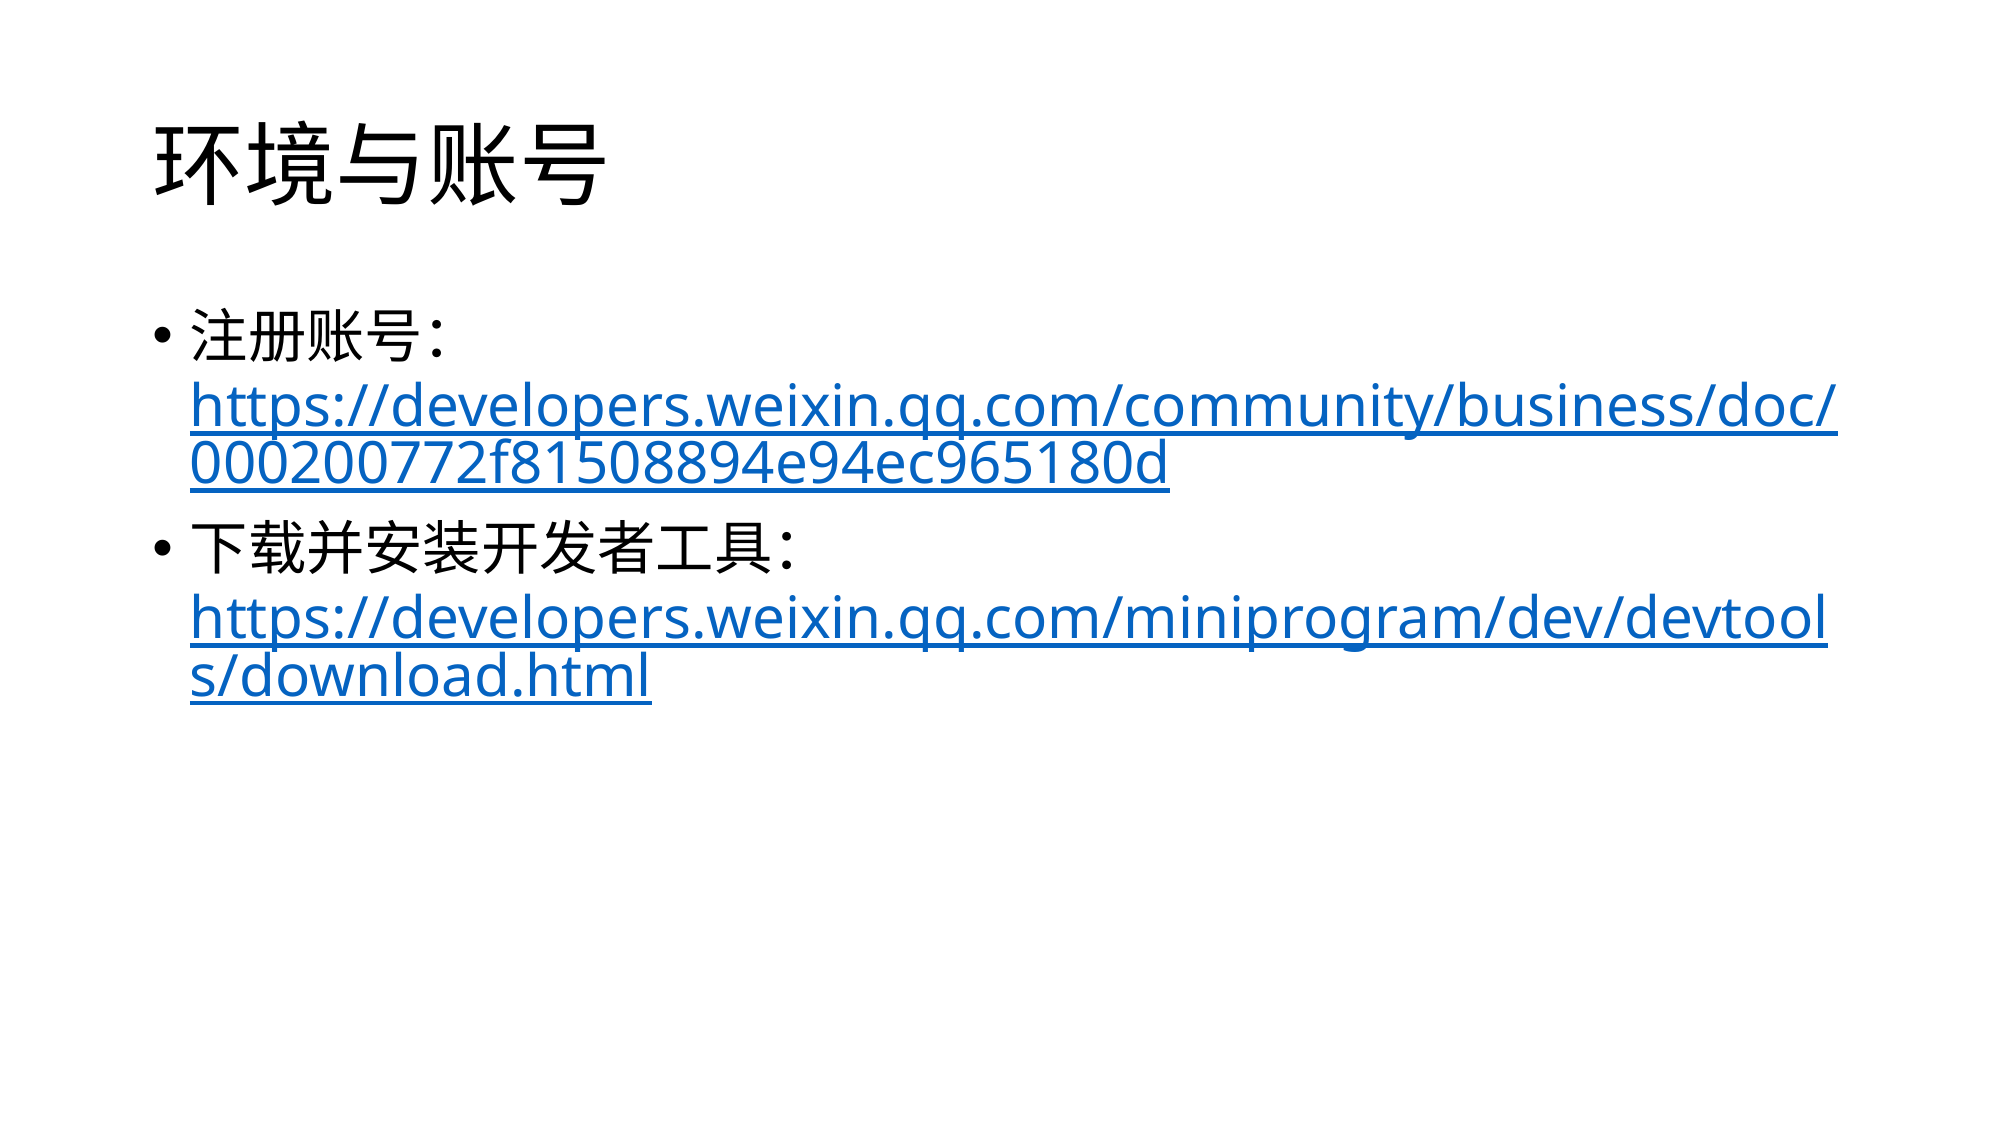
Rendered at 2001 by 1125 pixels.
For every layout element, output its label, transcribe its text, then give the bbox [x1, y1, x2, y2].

title 环境与账号 [137, 59, 1863, 278]
list 注册账号：https://developers.weixin.qq.com/community/business/doc/000200772f81508894e94ec965180d 下载并安装开发者工具： https://developers.weixin.qq.com/miniprogram/dev/devtools/download.html [137, 299, 1863, 1014]
